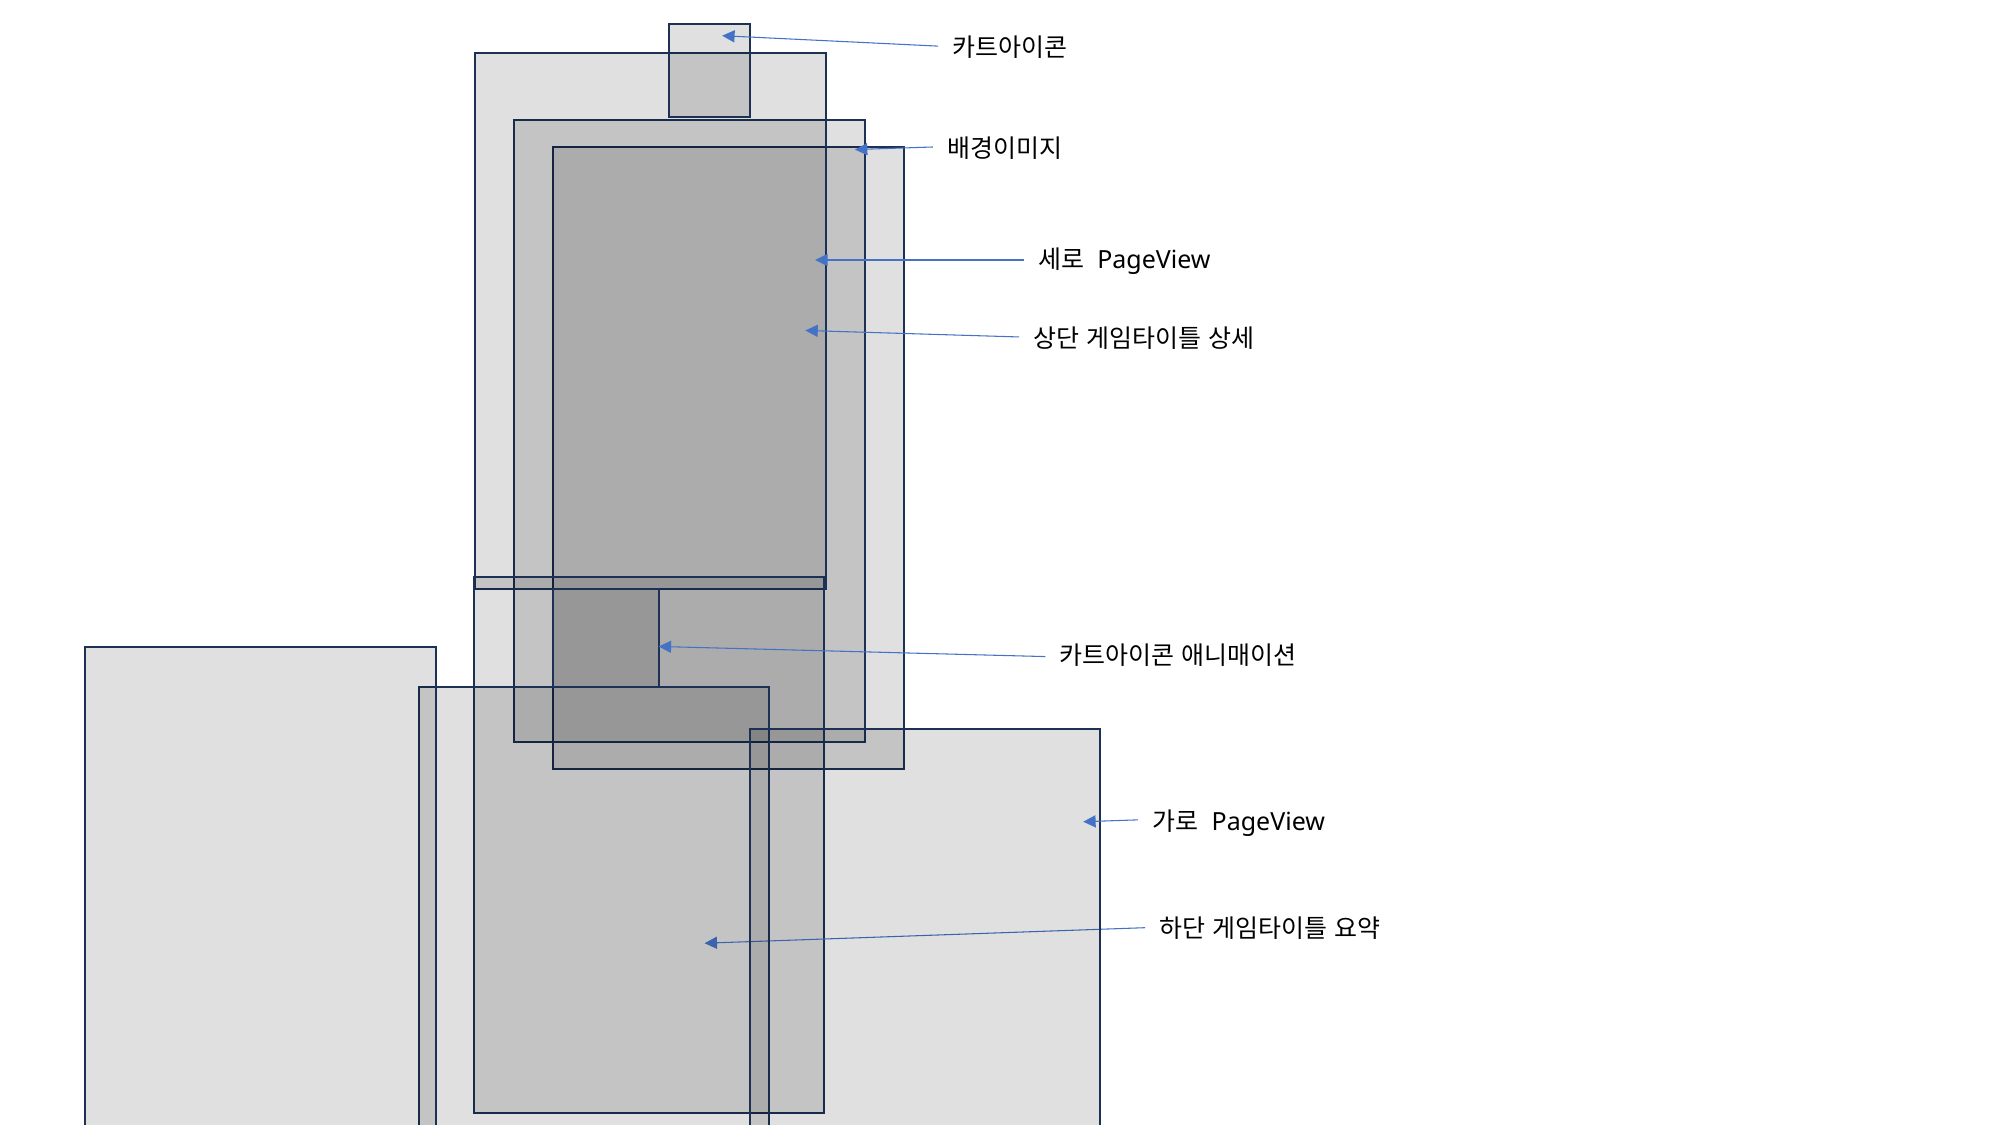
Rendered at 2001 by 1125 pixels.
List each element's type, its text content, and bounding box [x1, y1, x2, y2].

text_box 배경이미지 [932, 124, 1106, 170]
text_box [866, 338, 905, 646]
text_box [552, 588, 660, 686]
text_box [866, 657, 905, 728]
text_box [437, 686, 770, 1125]
text_box [827, 119, 866, 259]
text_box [722, 35, 939, 47]
text_box 카트아이콘 [938, 23, 1225, 69]
text_box [749, 728, 1101, 943]
text_box 하단 게임타이틀 요약 [1145, 905, 1407, 951]
text_box [825, 657, 866, 728]
text_box [866, 150, 905, 259]
text_box 가로 PageView [1137, 797, 1400, 843]
text_box [473, 576, 825, 686]
text_box [749, 944, 1101, 1125]
text_box [84, 646, 437, 1125]
text_box [668, 23, 751, 118]
text_box 세로 PageView [1023, 235, 1286, 281]
text_box [866, 261, 905, 330]
text_box 상단 게임타이틀 상세 [1019, 314, 1345, 360]
text_box [474, 52, 827, 590]
text_box 카트아이콘 애니매이션 [1045, 631, 1453, 677]
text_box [658, 646, 1046, 657]
text_box [827, 261, 866, 330]
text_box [805, 330, 1020, 338]
text_box [825, 338, 866, 646]
text_box [660, 657, 825, 728]
